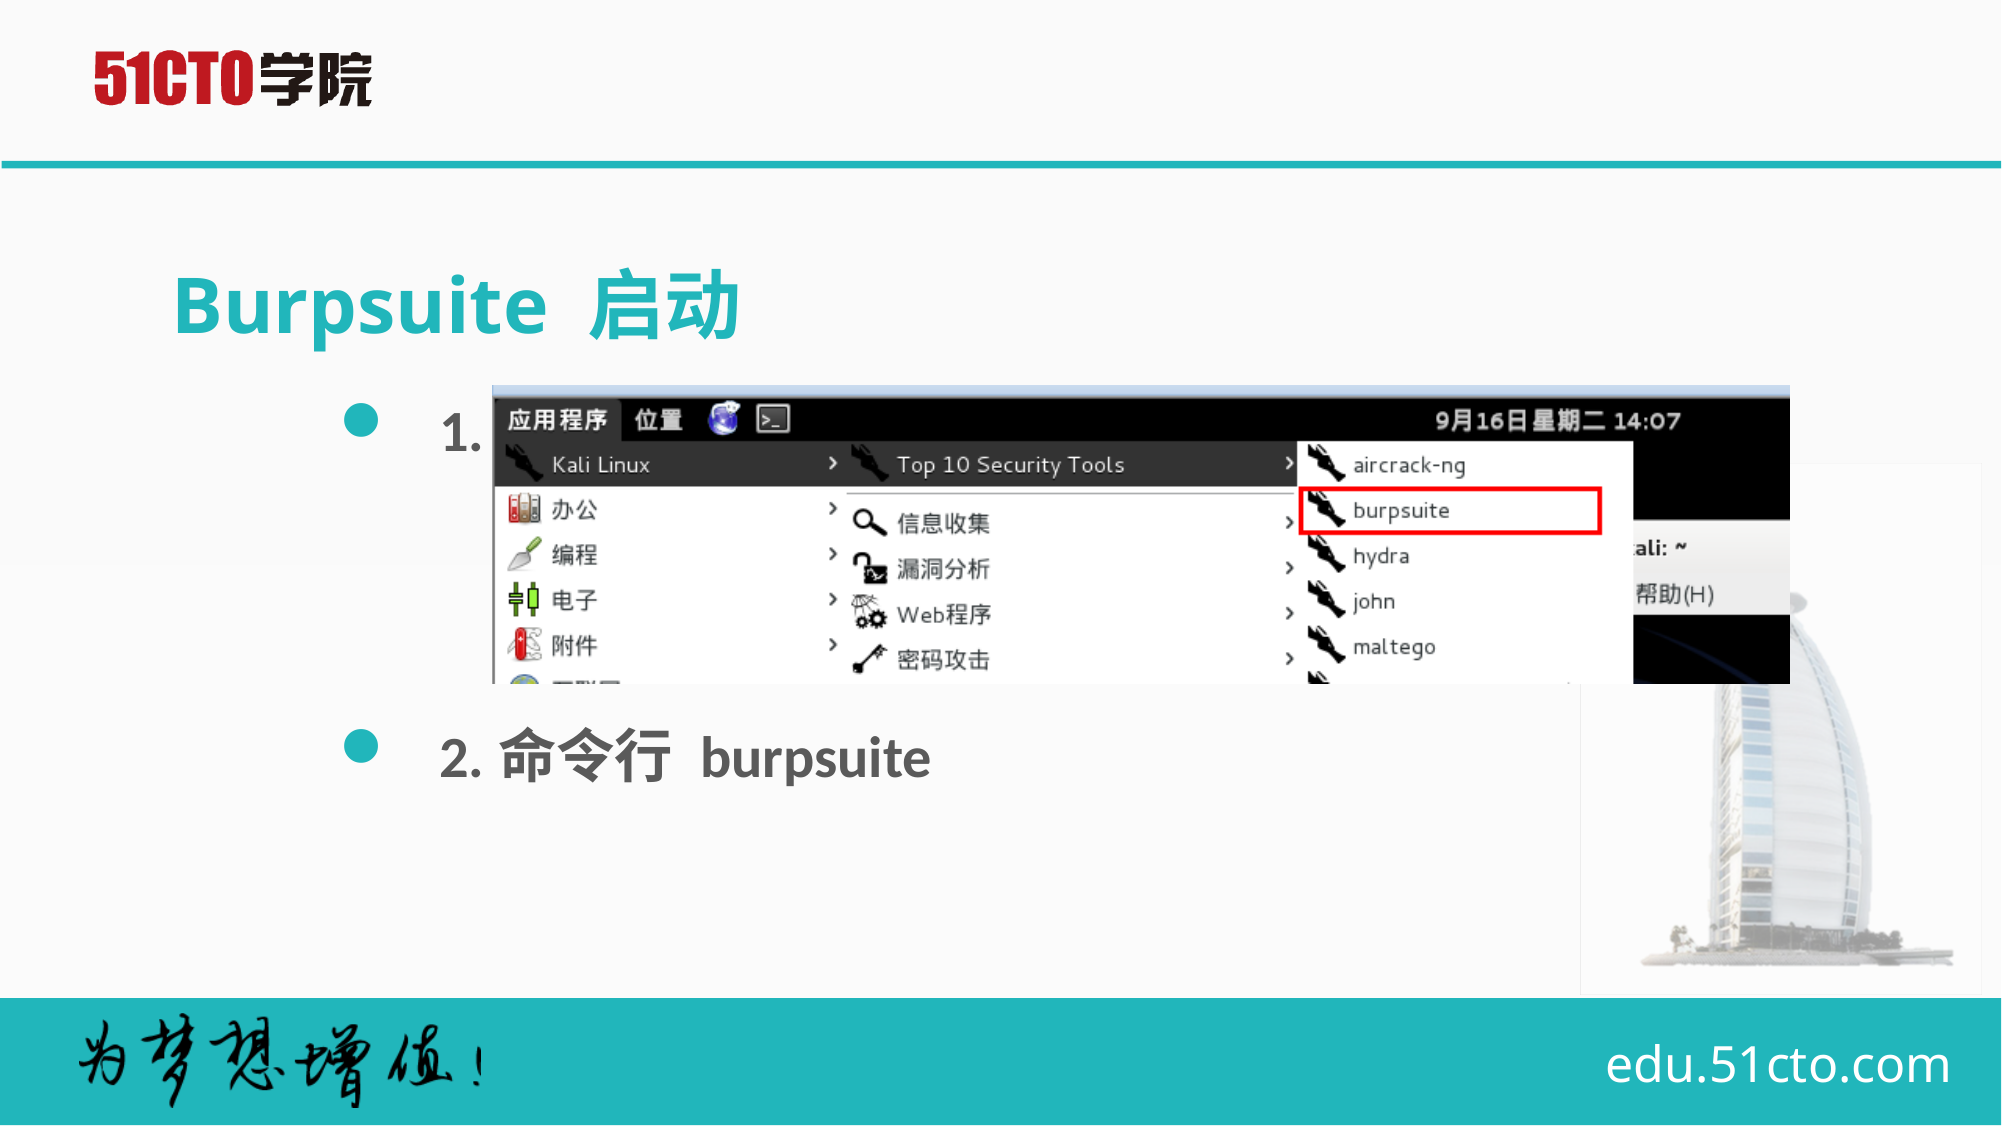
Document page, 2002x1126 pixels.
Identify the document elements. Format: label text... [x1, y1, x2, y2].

title Burpsuite 启动 [156, 243, 1831, 362]
picture [492, 385, 1790, 685]
picture [90, 42, 375, 111]
list 1. 2.命令行 burpsuite [161, 385, 1828, 870]
picture [79, 1013, 481, 1108]
picture [1531, 444, 2002, 998]
